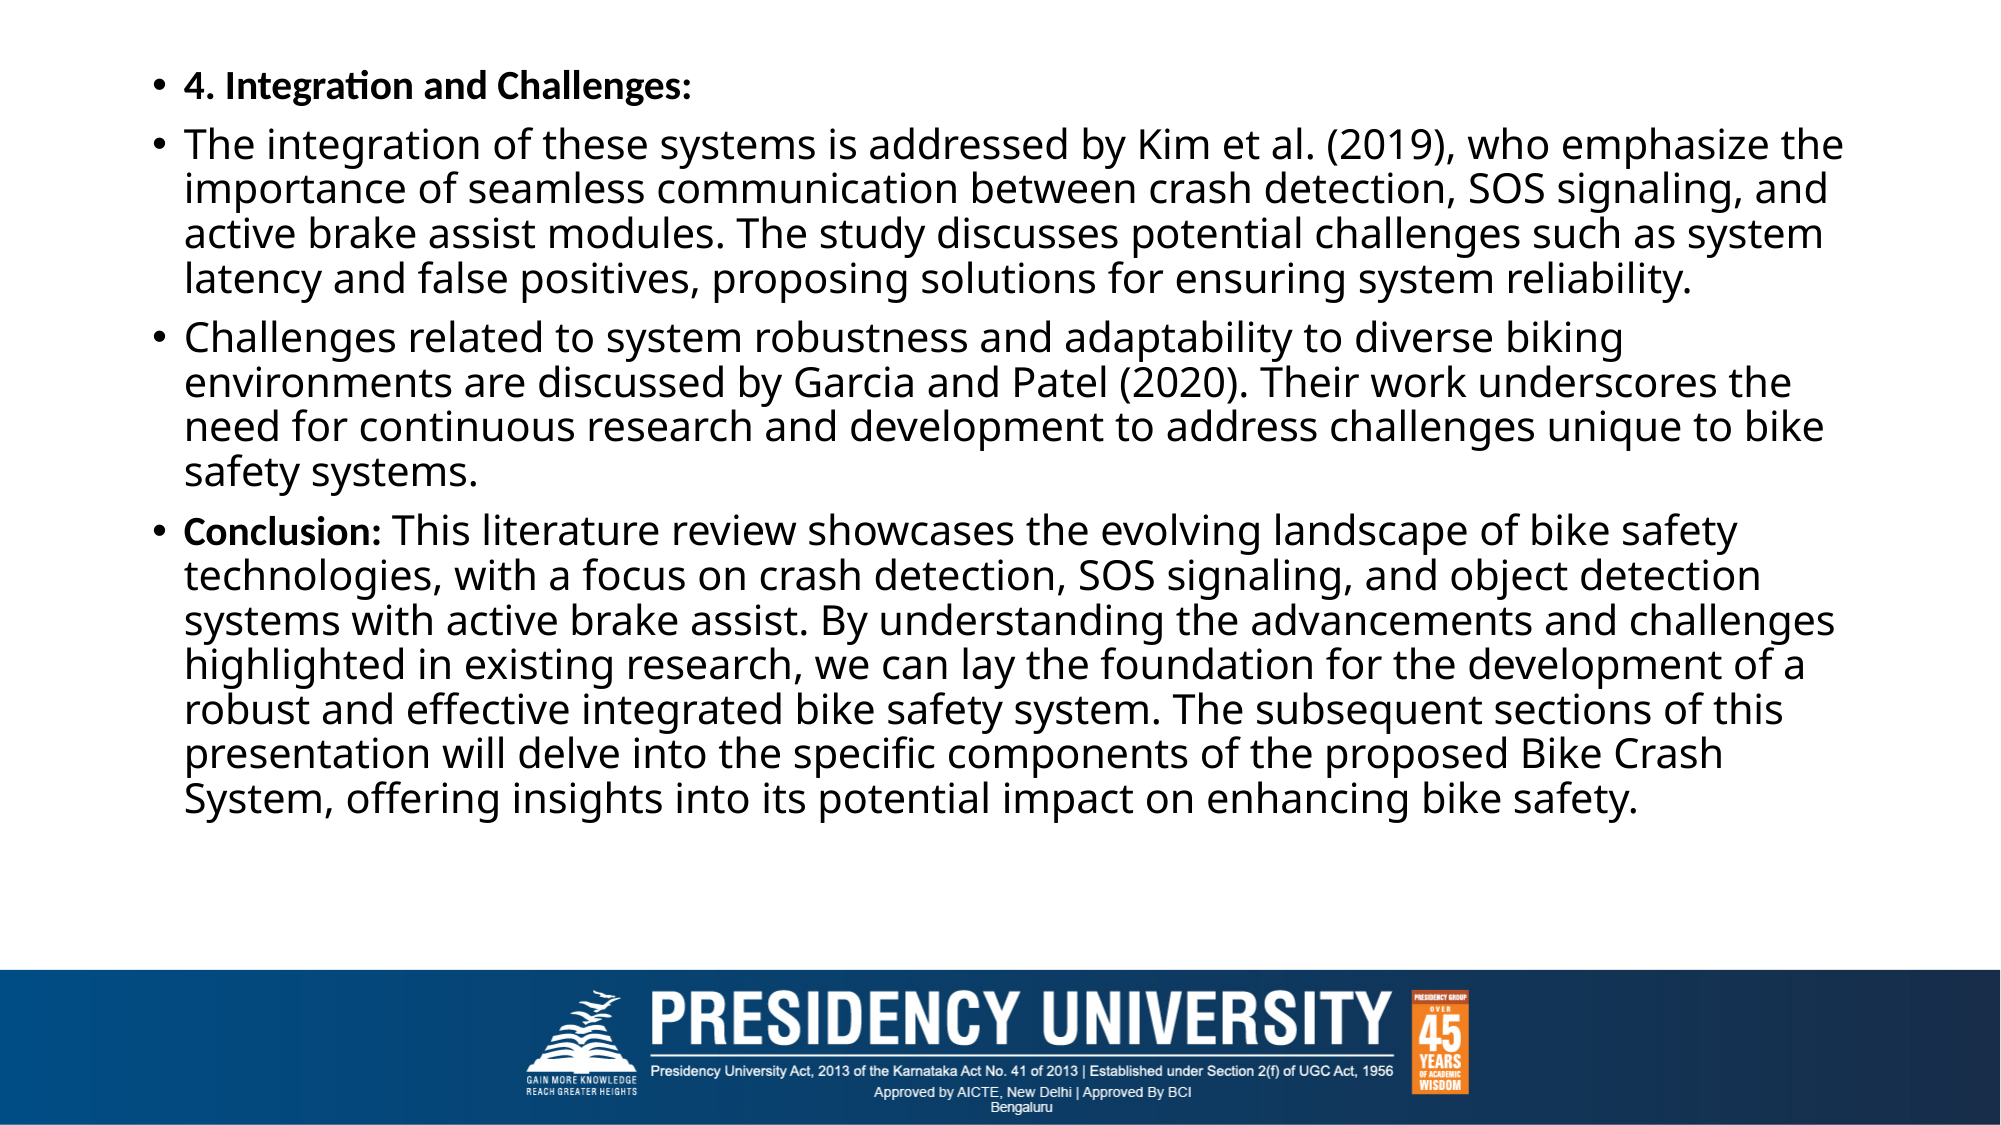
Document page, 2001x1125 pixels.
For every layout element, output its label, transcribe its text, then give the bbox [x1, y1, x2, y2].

list 4. Integration and Challenges: The integration of these systems is addressed by Kim et al. (2019), who emphasize the importance of seamless communication between crash detection, SOS signaling, and active brake assist modules. The study discusses potential challenges such as system latency and false positives, proposing solutions for ensuring system reliability. Challenges related to system robustness and adaptability to diverse biking environments are discussed by Garcia and Patel (2020). Their work underscores the need for continuous research and development to address challenges unique to bike safety systems. Conclusion: This literature review showcases the evolving landscape of bike safety technologies, with a focus on crash detection, SOS signaling, and object detection systems with active brake assist. By understanding the advancements and challenges highlighted in existing research, we can lay the foundation for the development of a robust and effective integrated bike safety system. The subsequent sections of this presentation will delve into the specific components of the proposed Bike Crash System, offering insights into its potential impact on enhancing bike safety. [137, 56, 1863, 1033]
picture [0, 0, 2001, 1125]
